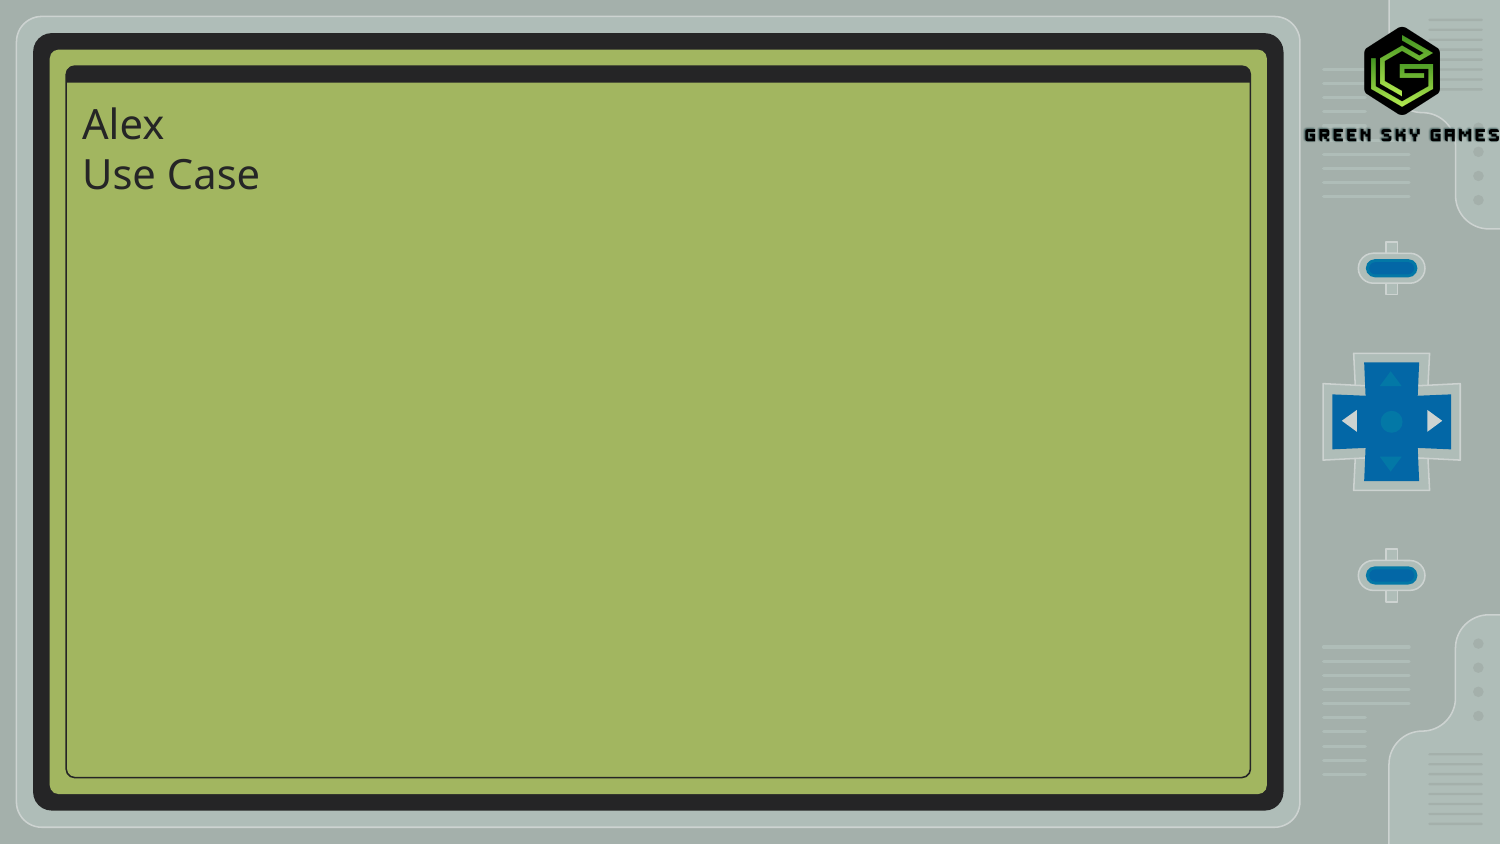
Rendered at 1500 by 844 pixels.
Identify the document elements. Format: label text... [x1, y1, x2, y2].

picture [1285, 0, 1500, 184]
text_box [1358, 548, 1426, 603]
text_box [1358, 241, 1426, 295]
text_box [1322, 353, 1461, 491]
title Alex Use Case [67, 82, 435, 218]
